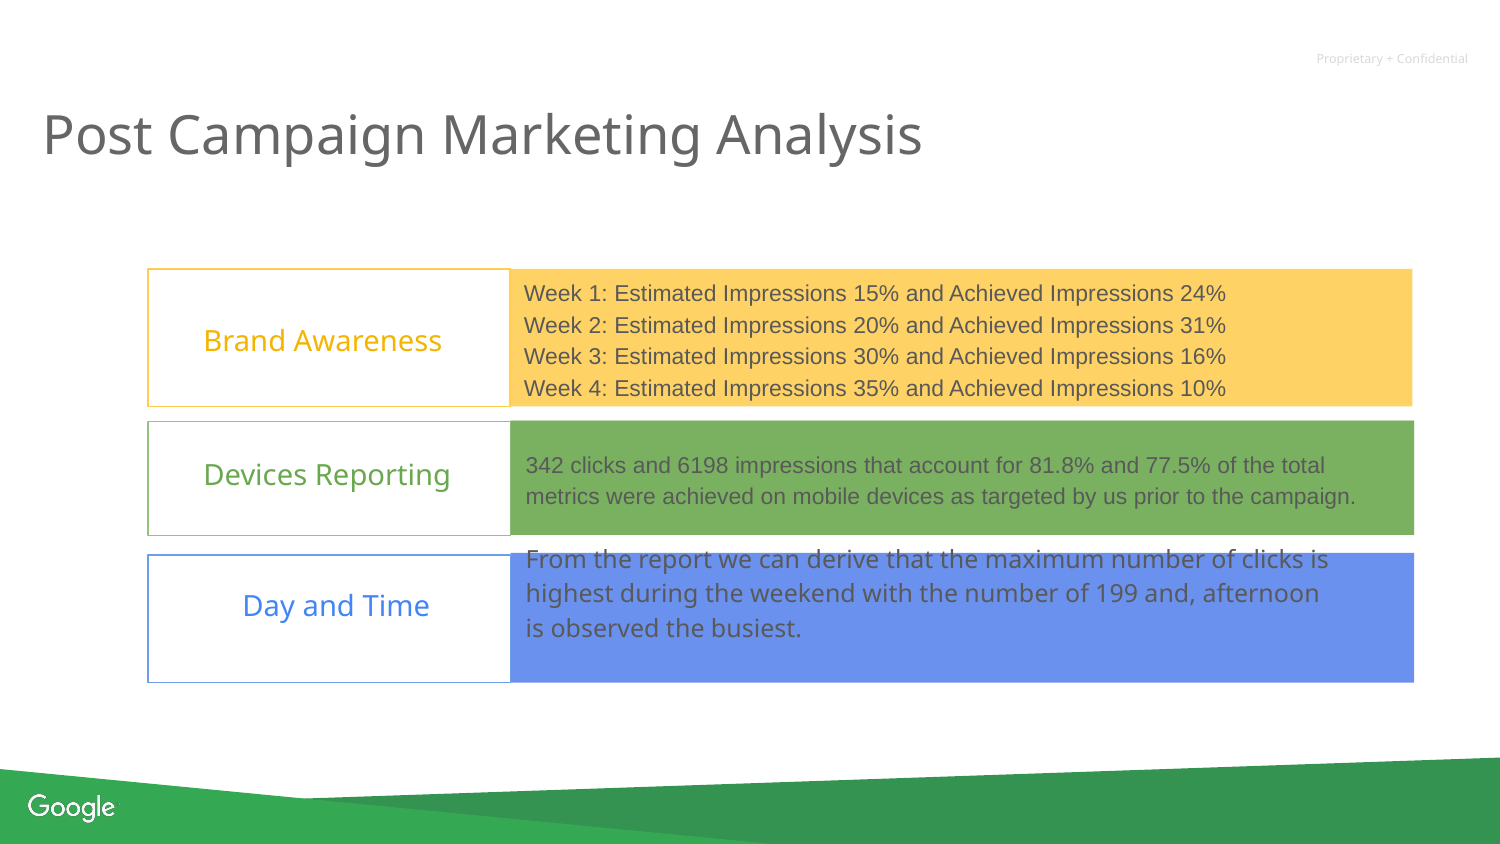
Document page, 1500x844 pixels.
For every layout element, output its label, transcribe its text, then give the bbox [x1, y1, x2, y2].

text_box [147, 421, 510, 536]
text_box Day and Time [227, 572, 493, 651]
text_box [147, 268, 508, 407]
title Post Campaign Marketing Analysis [27, 85, 1113, 210]
text_box From the report we can derive that the maximum number of clicks is highest during the weekend with the number of 199 and, afternoon is observed the busiest. [510, 523, 1352, 648]
picture [28, 794, 120, 823]
text_box [147, 555, 511, 683]
text_box 342 clicks and 6198 impressions that account for 81.8% and 77.5% of the total metrics were achieved on mobile devices as targeted by us prior to the campaign. [510, 420, 1415, 535]
text_box [511, 552, 1415, 683]
text_box Brand Awareness [188, 306, 471, 385]
text_box Devices Reporting [188, 441, 471, 520]
text_box Week 1: Estimated Impressions 15% and Achieved Impressions 24% Week 2: Estimated Impressions 20% and Achieved Impressions 31% Week 3: Estimated Impressions 30% and Achieved Impressions 16% Week 4: Estimated Impressions 35% and Achieved Impressions 10% [508, 268, 1413, 407]
